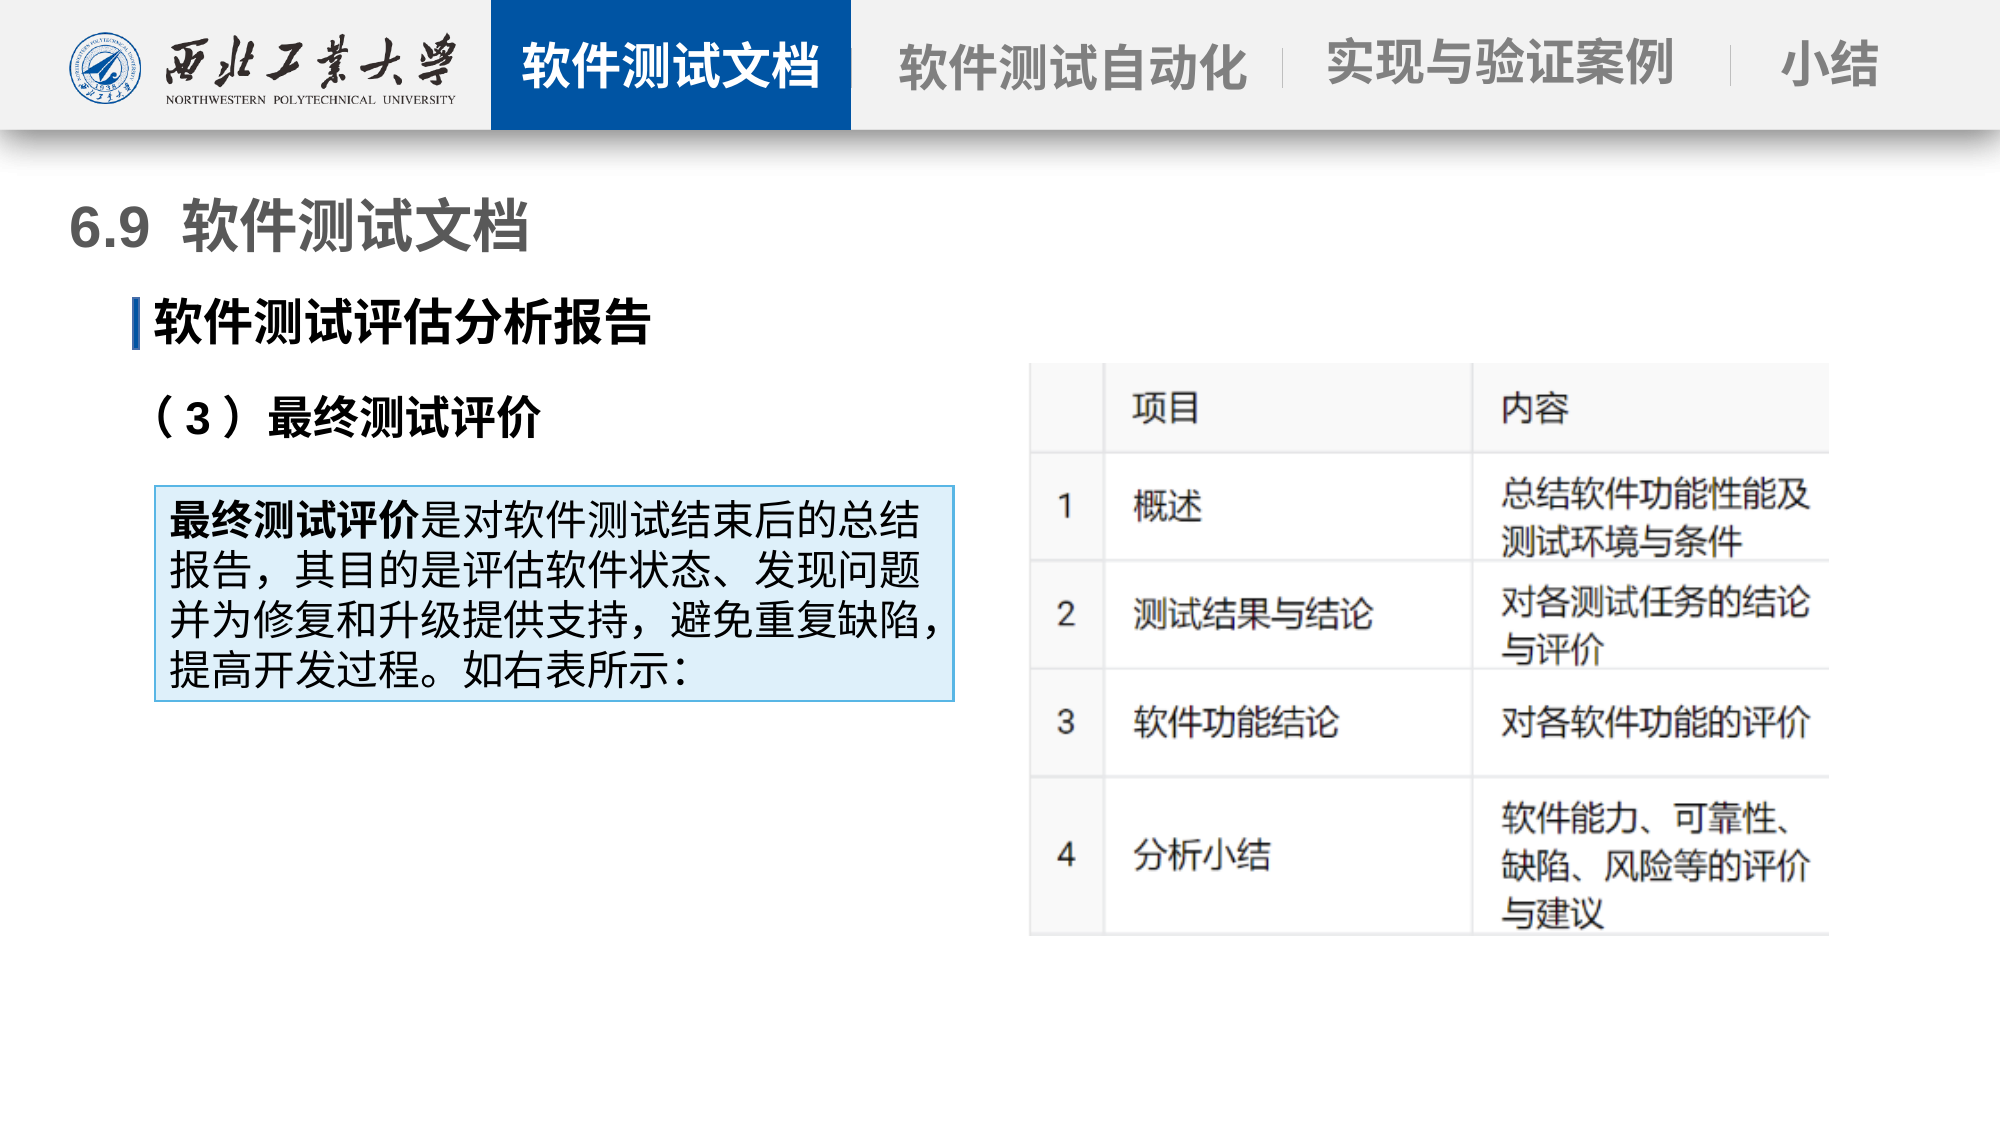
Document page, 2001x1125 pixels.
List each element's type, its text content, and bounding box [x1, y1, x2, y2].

picture [1026, 363, 1829, 936]
text_box 最终测试评价是对软件测试结束后的总结报告，其目的是评估软件状态、发现问题并为修复和升级提供支持，避免重复缺陷，提高开发过程。如右表所示： [154, 485, 955, 702]
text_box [132, 283, 970, 360]
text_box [0, 0, 2000, 130]
text_box 6.9 软件测试文档 [69, 181, 756, 268]
text_box （3）最终测试评价 [69, 363, 617, 452]
